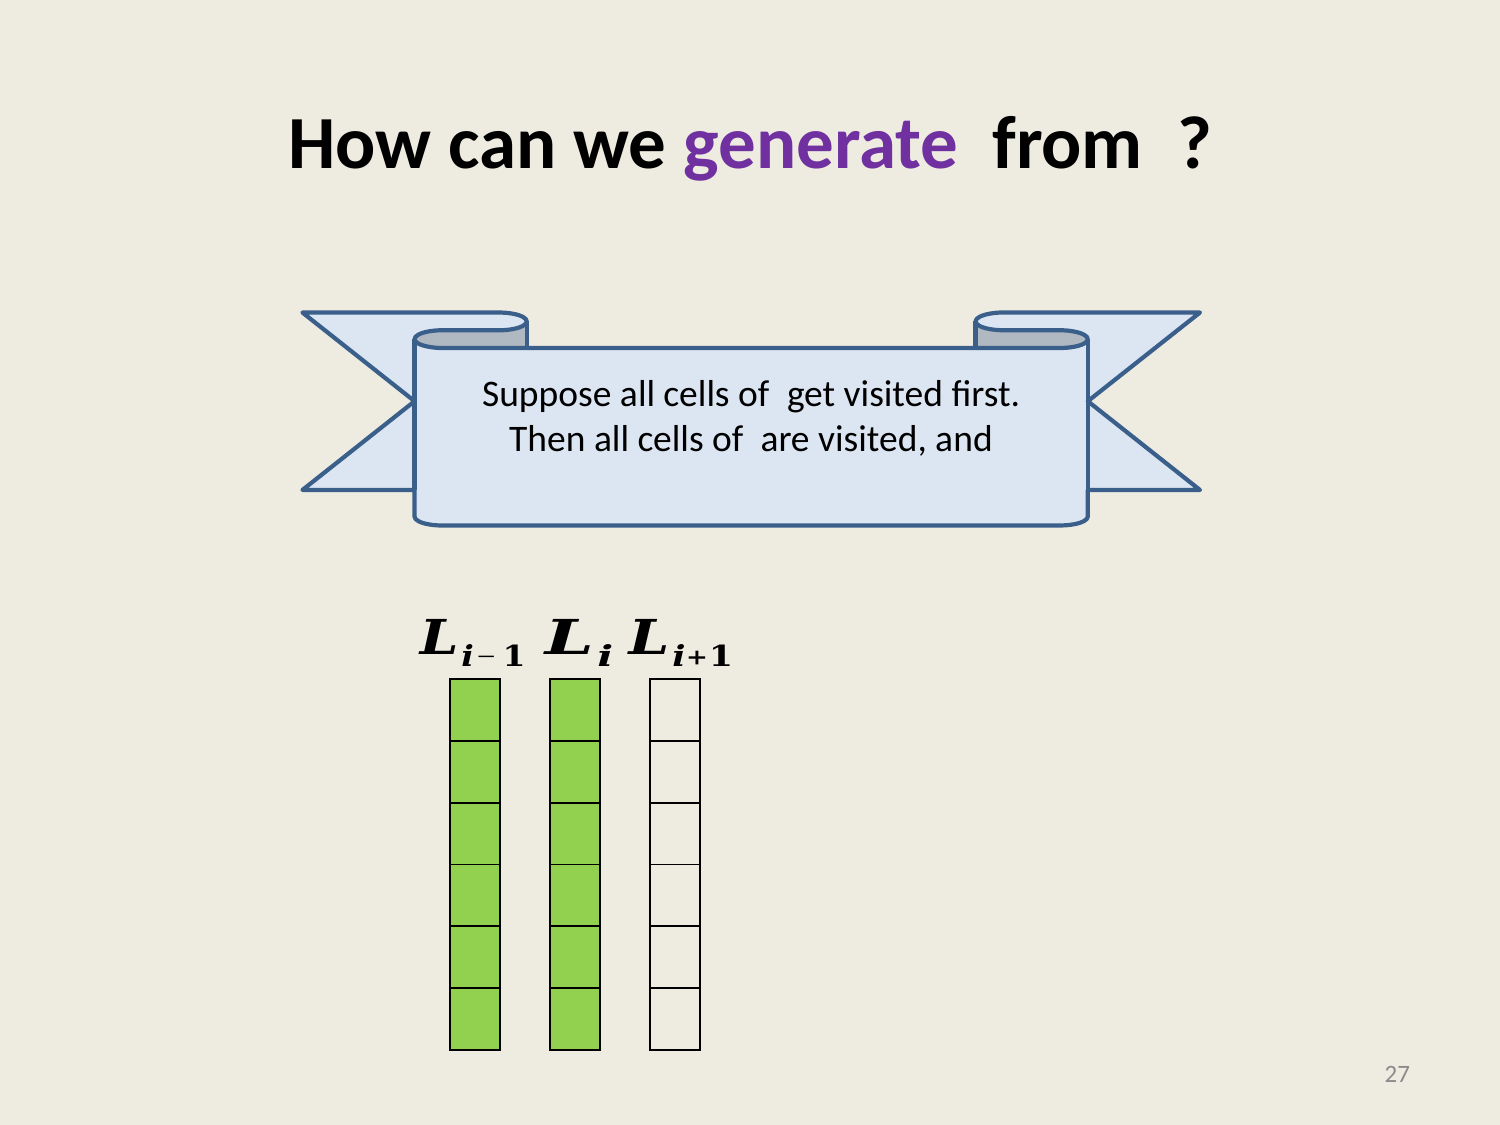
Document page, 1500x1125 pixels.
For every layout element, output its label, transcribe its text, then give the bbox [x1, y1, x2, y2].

table_cell [651, 927, 699, 987]
table_cell [651, 742, 699, 802]
table_header [451, 680, 499, 740]
table_cell [551, 927, 599, 987]
table_cell [451, 742, 499, 802]
table_header [651, 680, 699, 740]
table_cell [551, 804, 599, 864]
table_cell [651, 804, 699, 864]
list [75, 262, 1425, 1005]
slide_number 27 [1074, 1042, 1425, 1103]
table_cell [651, 989, 699, 1049]
table_cell [451, 865, 499, 925]
table_cell [551, 989, 599, 1049]
table_cell [551, 865, 599, 925]
table_cell [451, 927, 499, 987]
table_cell [551, 742, 599, 802]
table_header [551, 680, 599, 740]
table_cell [651, 865, 699, 925]
table_cell [451, 989, 499, 1049]
table_cell [451, 804, 499, 864]
